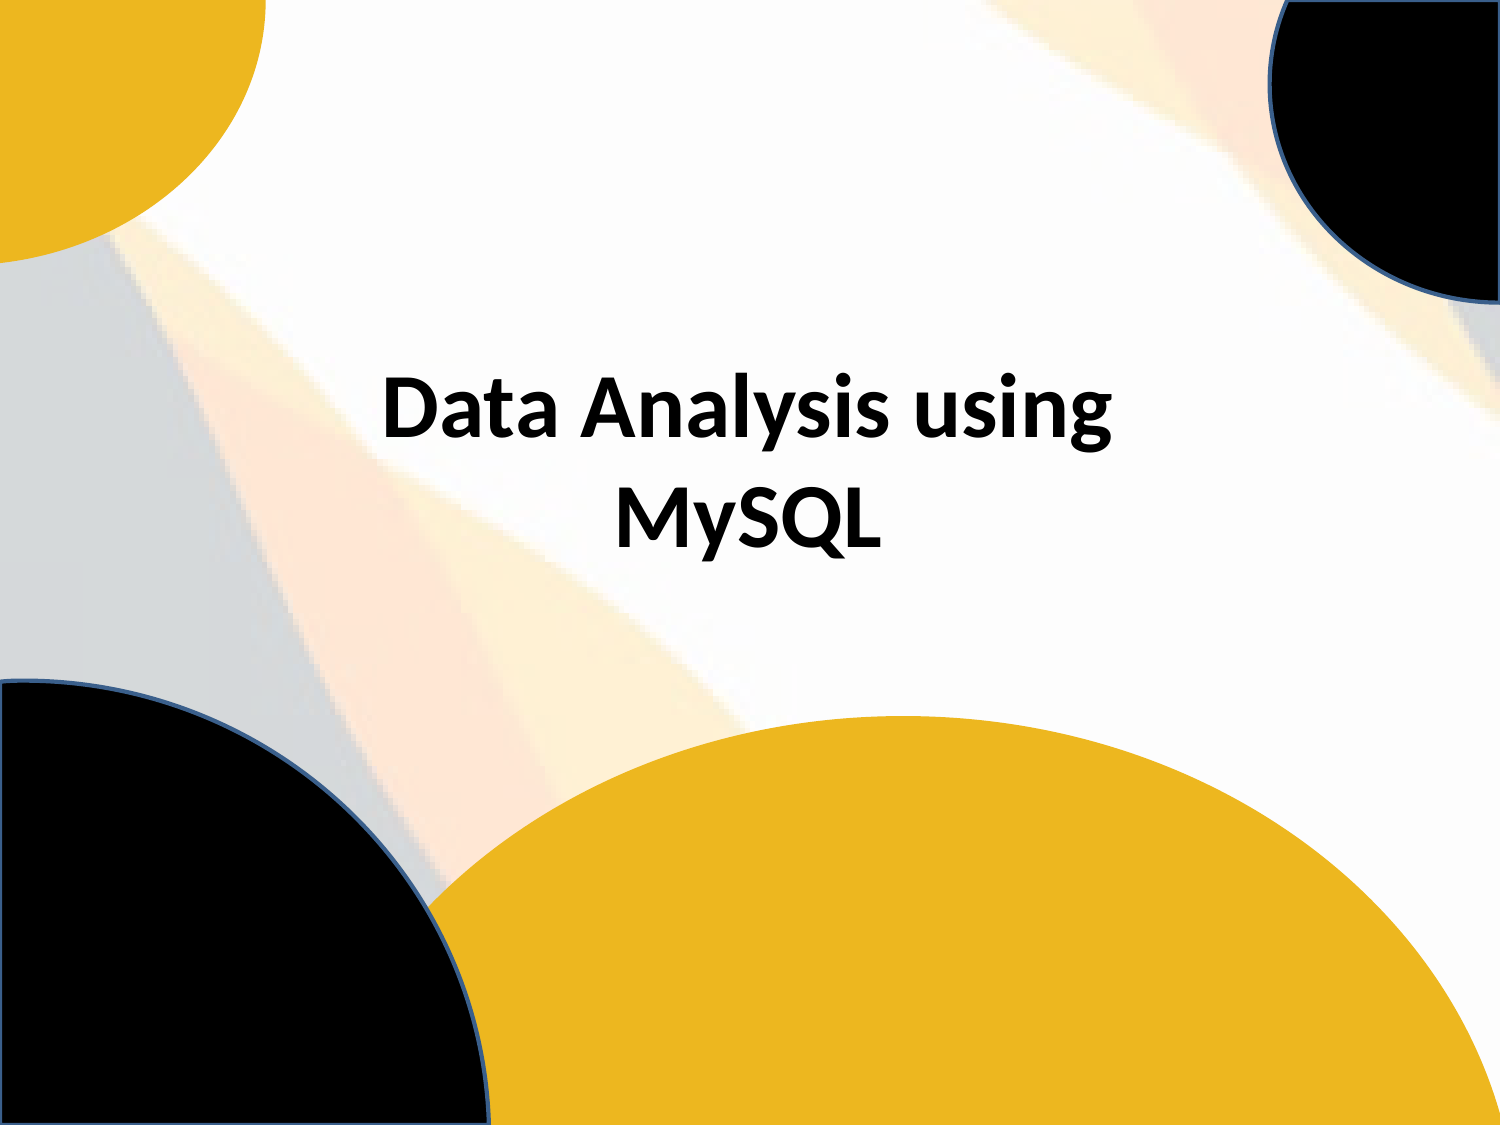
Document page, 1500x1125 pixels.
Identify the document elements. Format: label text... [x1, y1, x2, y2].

text_box [1267, 0, 1500, 305]
text_box Data Analysis using MySQL [334, 338, 1162, 618]
text_box [0, 0, 268, 266]
text_box [427, 713, 1500, 1125]
text_box [0, 678, 492, 1125]
